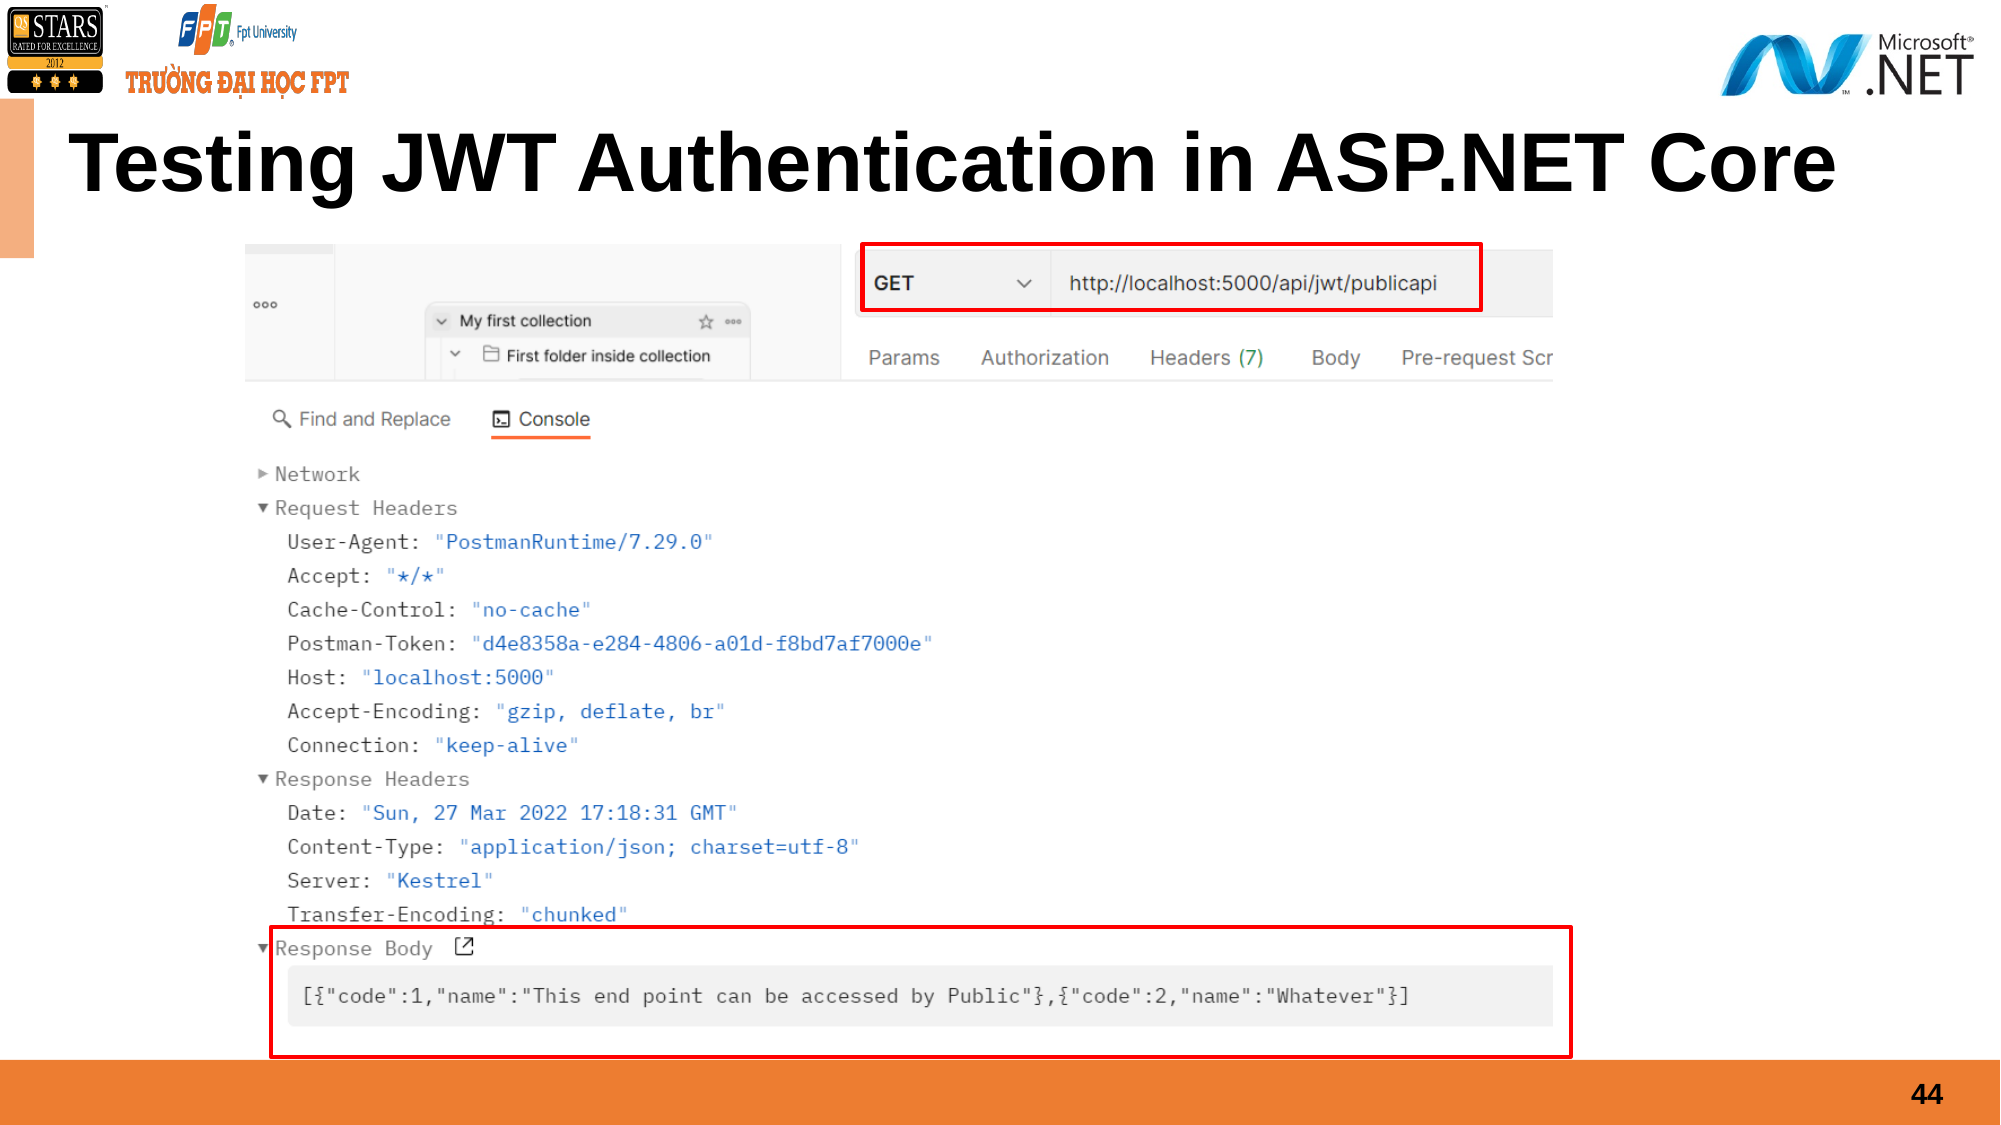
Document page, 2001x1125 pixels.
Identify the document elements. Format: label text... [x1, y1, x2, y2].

slide_number 44 [1508, 1063, 1959, 1123]
picture [245, 243, 1553, 1031]
text_box [269, 925, 1573, 1059]
title Testing JWT Authentication in ASP.NET Core [53, 111, 2000, 218]
picture [7, 4, 349, 99]
picture [1685, 0, 2001, 129]
